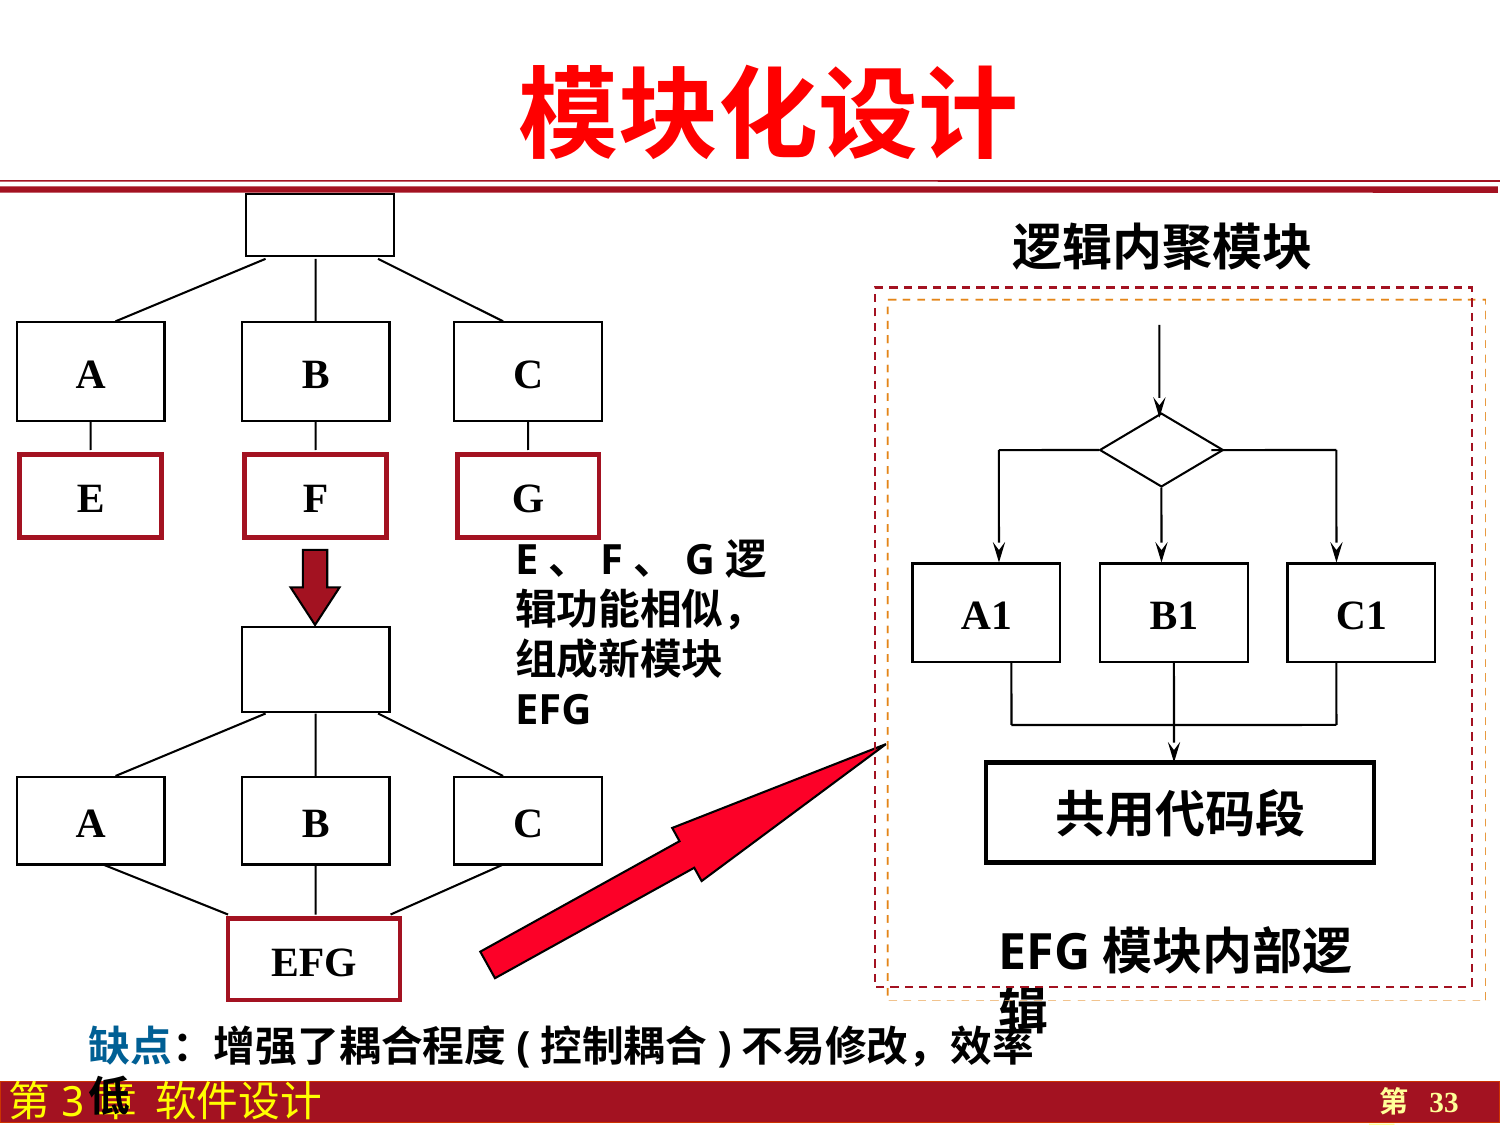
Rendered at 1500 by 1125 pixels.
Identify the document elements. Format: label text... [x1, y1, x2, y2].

text_box 模块化设计 [349, 87, 1188, 154]
text_box B [241, 322, 390, 422]
text_box [290, 549, 340, 625]
text_box G [457, 454, 599, 538]
text_box EFG [228, 918, 400, 1000]
text_box B [241, 777, 390, 865]
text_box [874, 212, 1473, 988]
text_box [480, 750, 869, 979]
text_box C [454, 322, 603, 422]
text_box A [16, 322, 165, 422]
text_box E [19, 454, 162, 538]
text_box 缺点：增强了耦合程度(控制耦合)不易修改，效率低 [73, 1012, 1088, 1125]
text_box [241, 627, 390, 713]
text_box E、F、G逻辑功能相似，组成新模块EFG [499, 524, 800, 741]
text_box A [16, 777, 165, 865]
text_box C [454, 777, 603, 865]
text_box [245, 194, 394, 256]
text_box F [244, 454, 387, 538]
